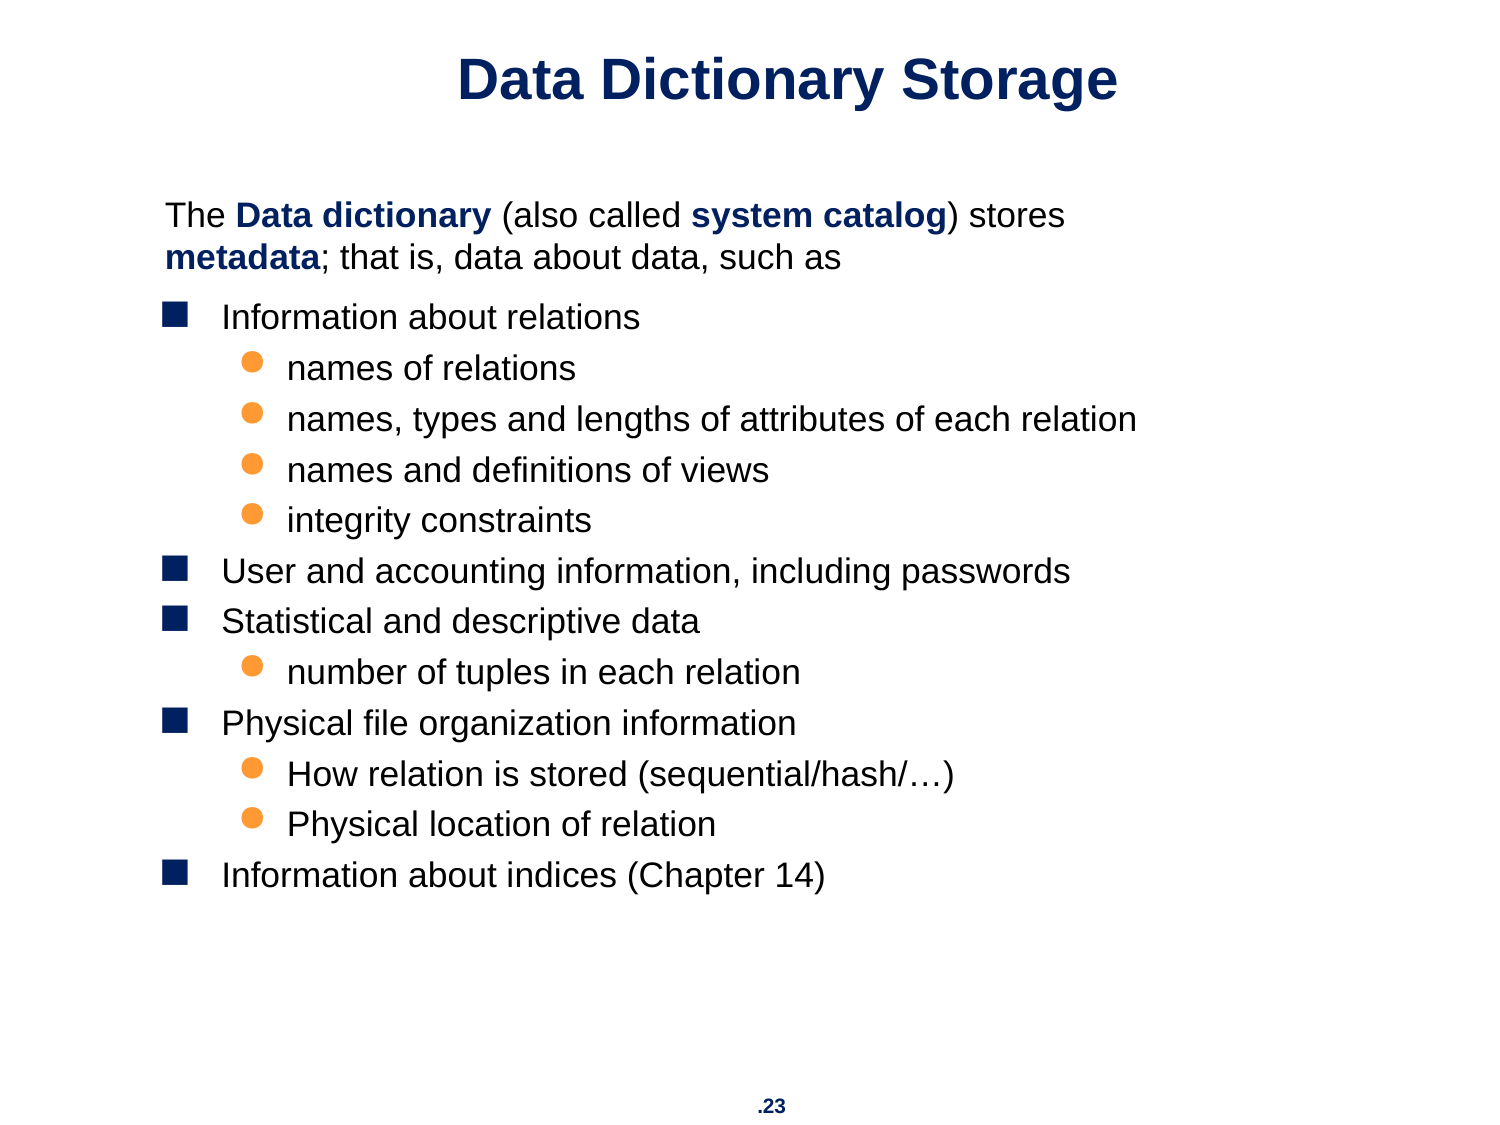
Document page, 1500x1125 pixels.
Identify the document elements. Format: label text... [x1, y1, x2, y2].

list Information about relations names of relations names, types and lengths of attributes of each relation names and definitions of views integrity constraints User and accounting information, including passwords Statistical and descriptive data number of tuples in each relation Physical file organization information How relation is stored (sequential/hash/…) Physical location of relation Information about indices (Chapter 14) [150, 291, 1345, 1035]
text_box The Data dictionary (also called system catalog) stores metadata; that is, data about data, such as [149, 184, 1246, 285]
title Data Dictionary Storage [125, 18, 1452, 120]
